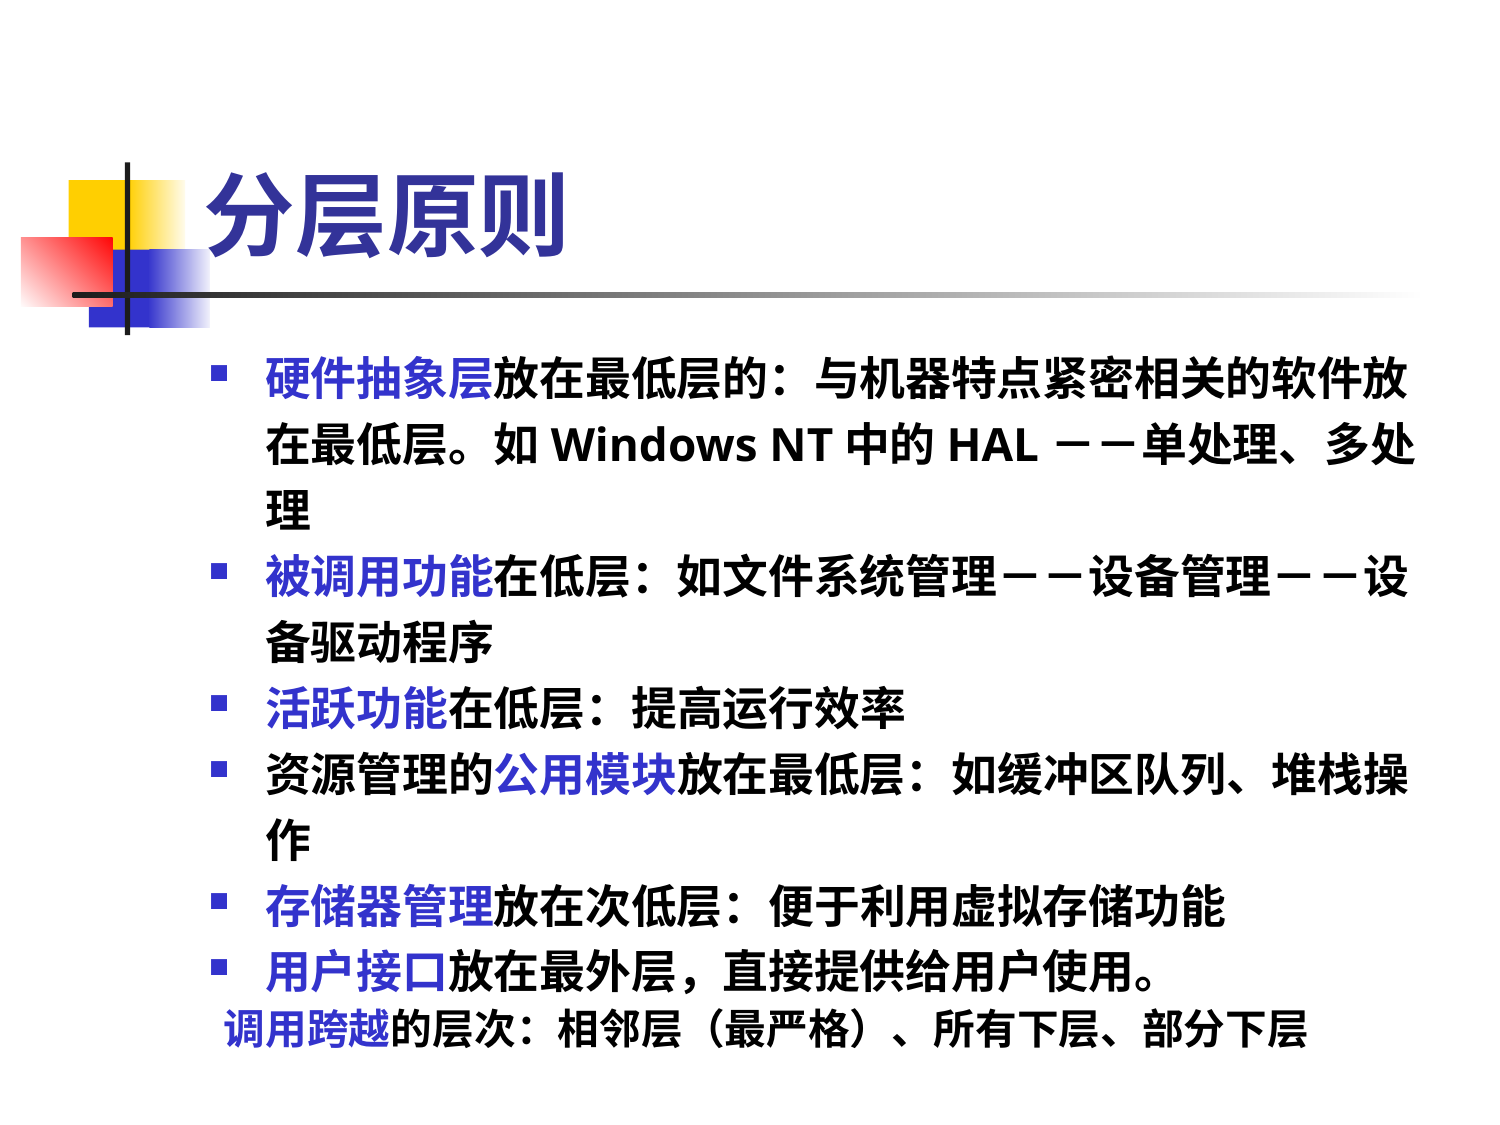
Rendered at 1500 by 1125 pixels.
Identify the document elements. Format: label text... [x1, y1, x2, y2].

text_box 调用跨越的层次：相邻层（最严格）、所有下层、部分下层 [209, 995, 1325, 1061]
list 硬件抽象层放在最低层的：与机器特点紧密相关的软件放在最低层。如Windows NT中的HAL－－单处理、多处理 被调用功能在低层：如文件系统管理－－设备管理－－设备驱动程序 活跃功能在低层：提高运行效率 资源管理的公用模块放在最低层：如缓冲区队列、堆栈操作 存储器管理放在次低层：便于利用虚拟存储功能 用户接口放在最外层，直接提供给用户使用。 [193, 330, 1470, 1007]
title 分层原则 [188, 34, 1468, 276]
